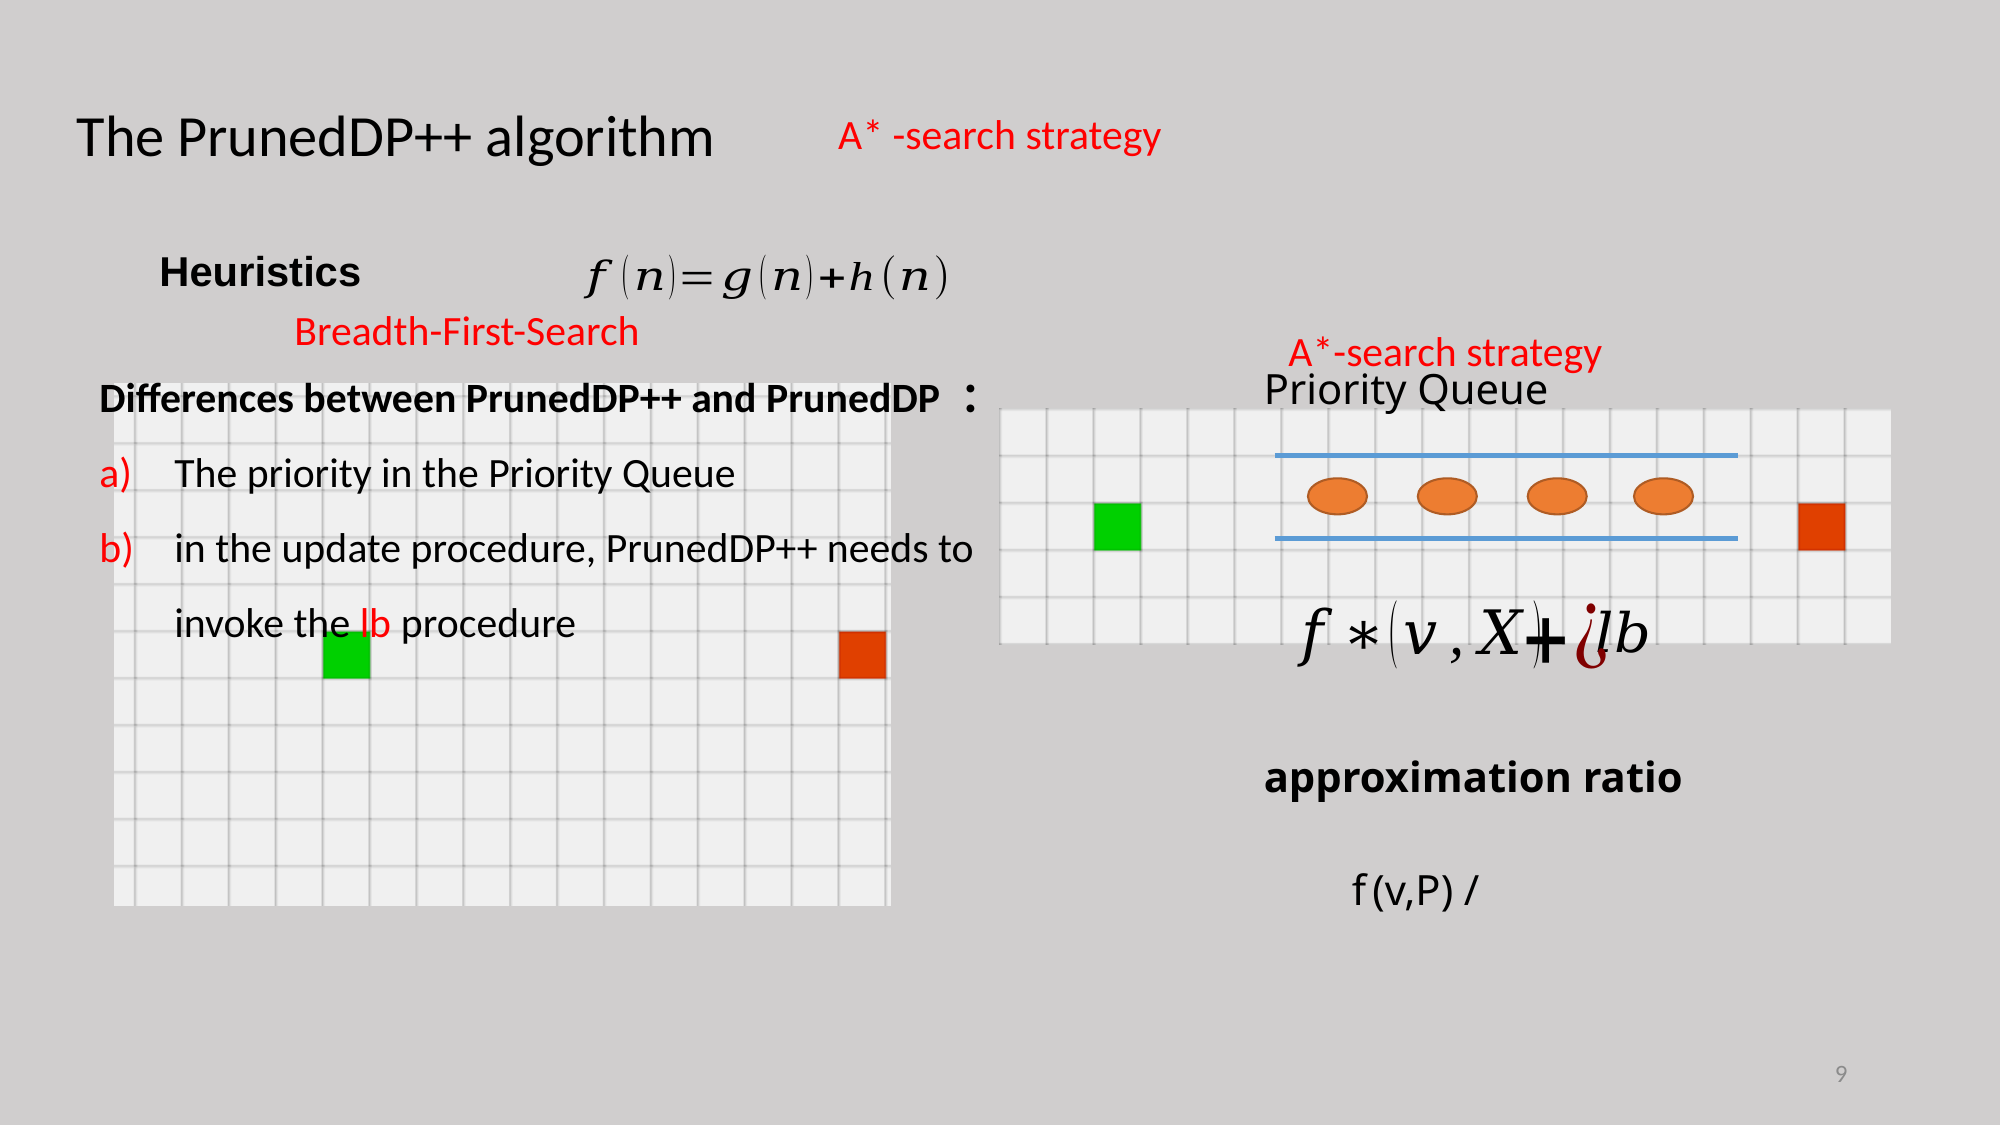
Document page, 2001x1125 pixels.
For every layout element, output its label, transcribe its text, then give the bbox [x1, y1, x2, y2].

text_box A* -search strategy [764, 100, 1235, 166]
text_box Heuristics [144, 237, 377, 303]
text_box A*-search strategy [1273, 317, 1618, 355]
picture [999, 408, 1891, 645]
slide_number 9 [1412, 1042, 1863, 1103]
text_box Differences between PrunedDP++ and PrunedDP ： The priority in the Priority Queue in the update procedure, PrunedDP++ needs to invoke the lb procedure [84, 338, 1062, 653]
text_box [1245, 355, 1739, 539]
text_box Breadth-First-Search [232, 296, 703, 338]
picture [114, 383, 891, 906]
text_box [1245, 743, 1727, 922]
text_box The PrunedDP++ algorithm [61, 90, 731, 176]
